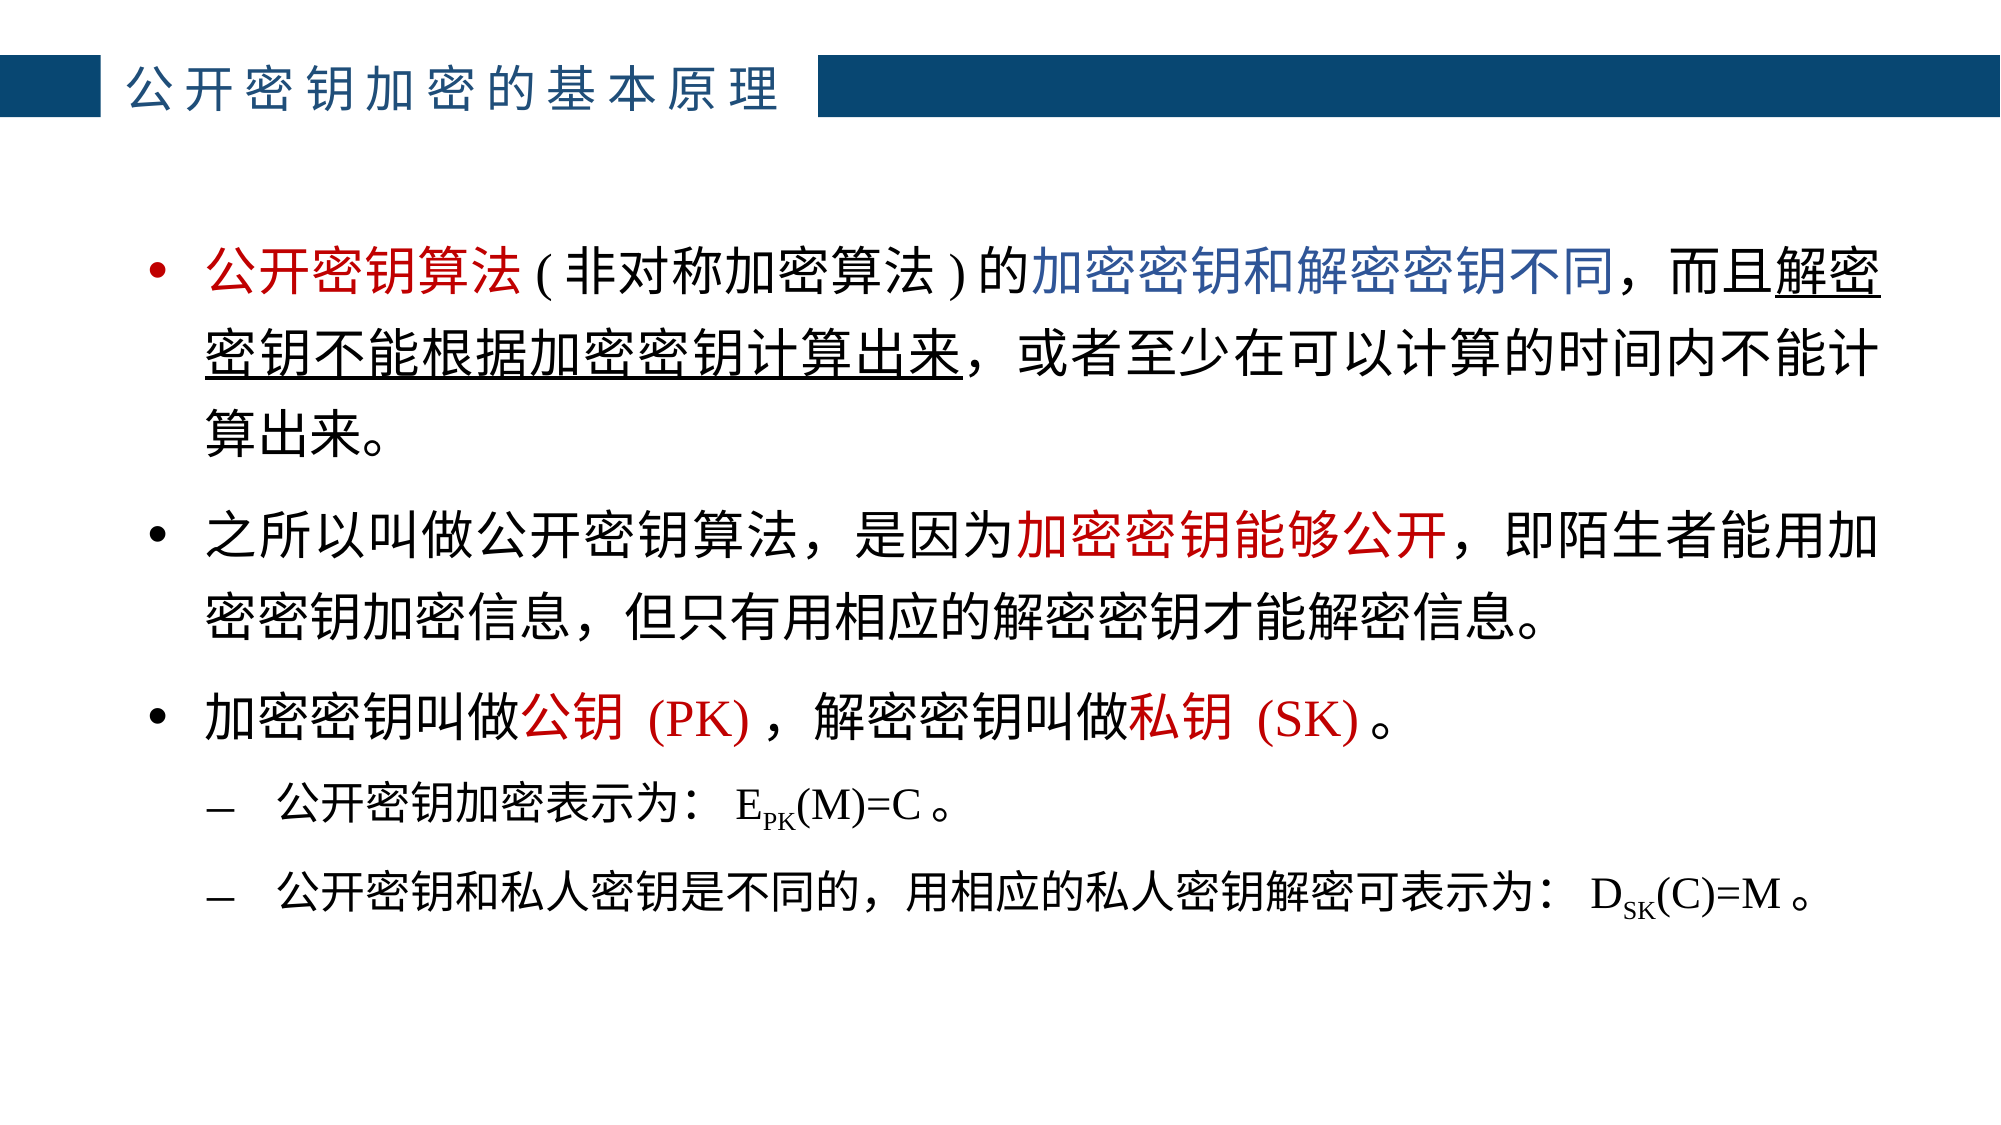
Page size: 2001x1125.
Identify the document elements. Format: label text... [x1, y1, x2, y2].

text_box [0, 49, 2000, 126]
text_box 公开密钥算法(非对称加密算法)的加密密钥和解密密钥不同，而且解密密钥不能根据加密密钥计算出来，或者至少在可以计算的时间内不能计算出来。 之所以叫做公开密钥算法，是因为加密密钥能够公开，即陌生者能用加密密钥加密信息，但只有用相应的解密密钥才能解密信息。 加密密钥叫做公钥 (PK)，解密密钥叫做私钥 (SK)。 公开密钥加密表示为：EPK(M)=C。 公开密钥和私人密钥是不同的，用相应的私人密钥解密可表示为：DSK(C)=M。 [132, 211, 1896, 986]
